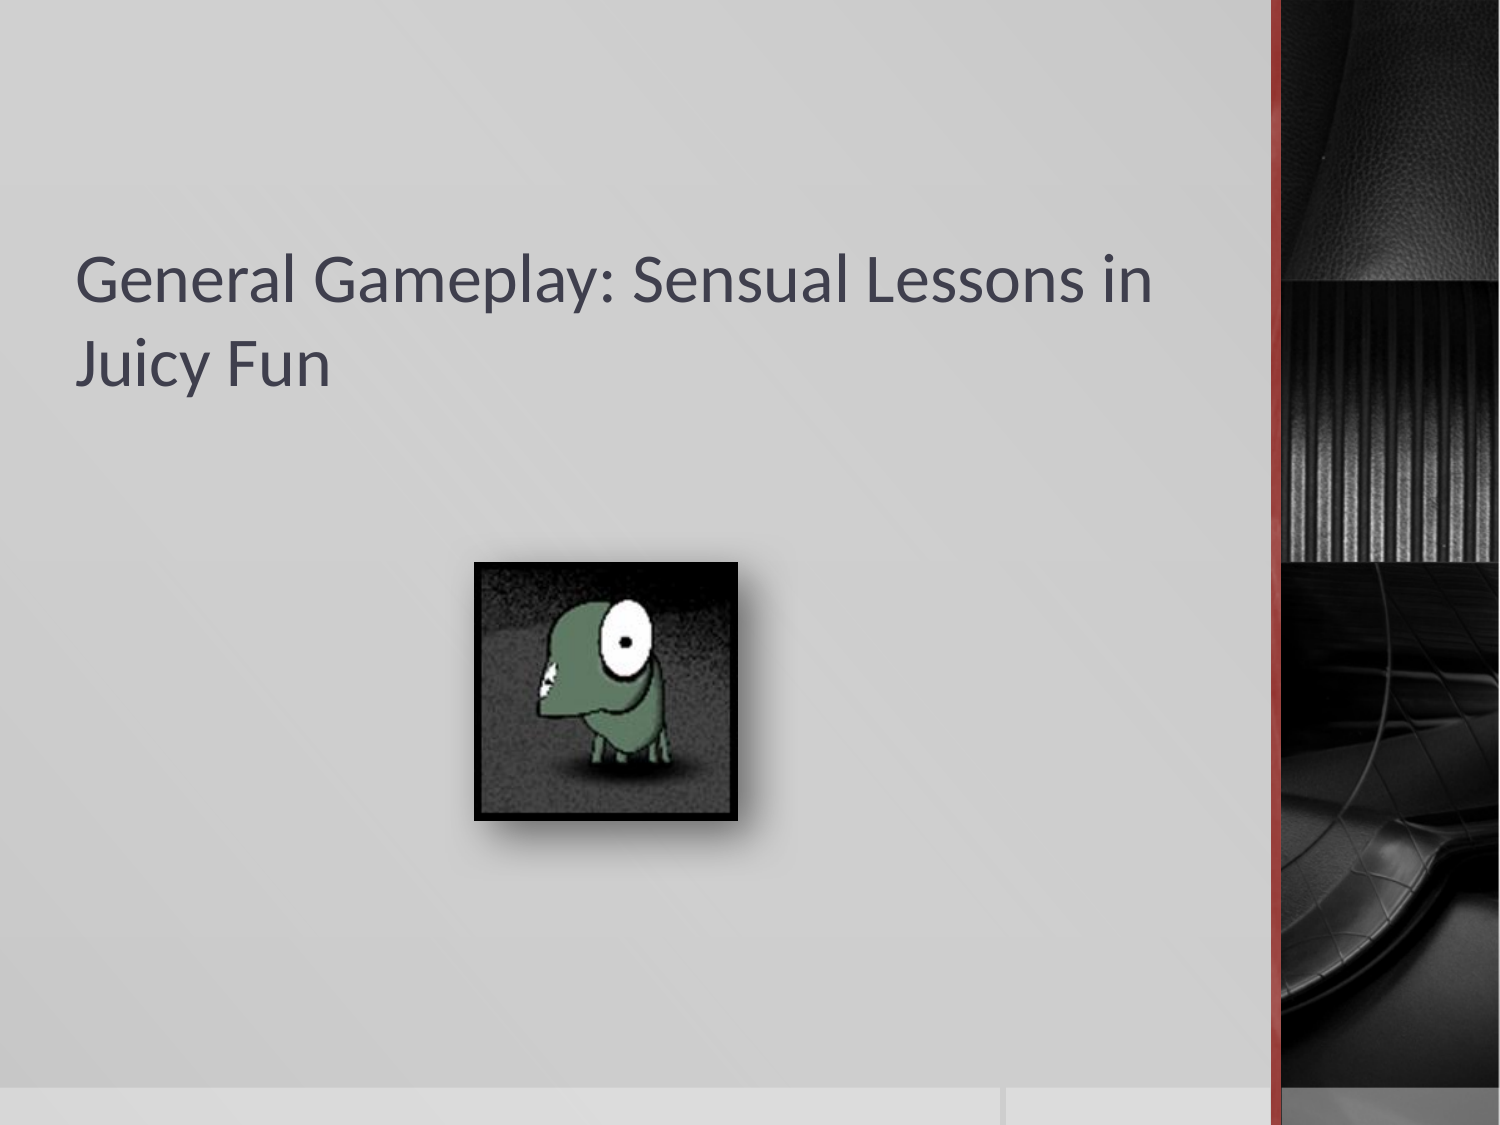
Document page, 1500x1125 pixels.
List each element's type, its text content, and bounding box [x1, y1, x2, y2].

picture [1281, 0, 1500, 1087]
title General Gameplay: Sensual Lessons in Juicy Fun [75, 224, 1188, 401]
picture [474, 562, 738, 821]
